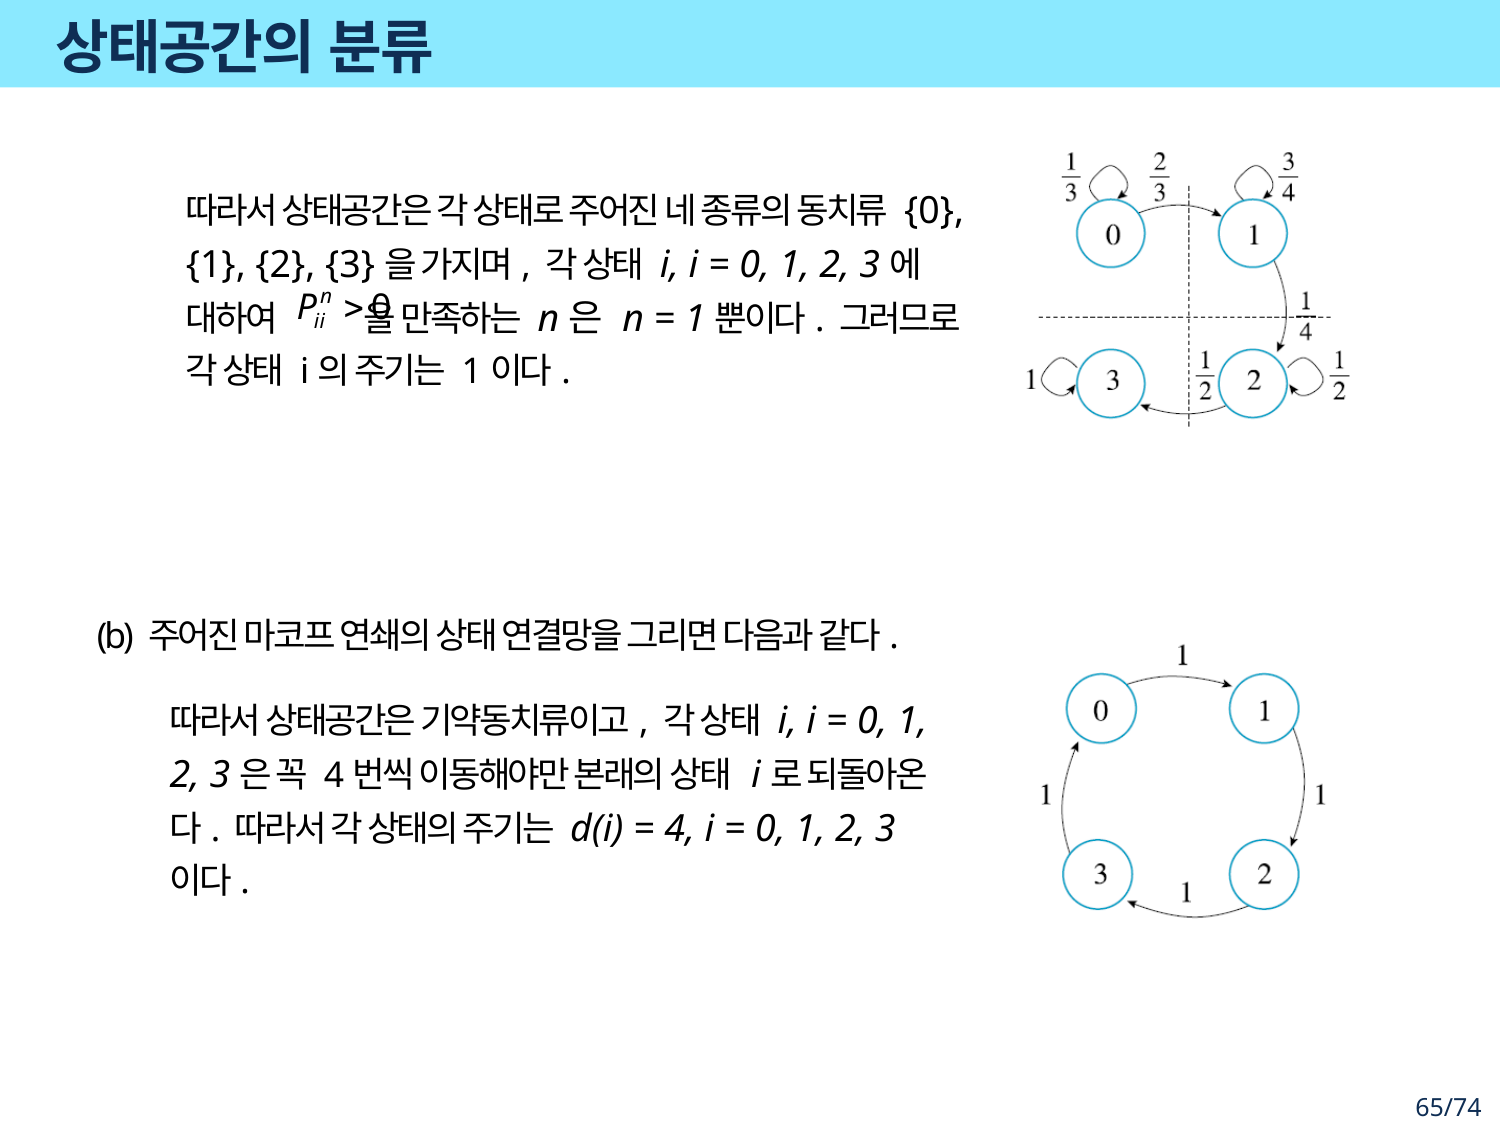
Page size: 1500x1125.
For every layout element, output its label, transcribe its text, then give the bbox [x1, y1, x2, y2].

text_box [290, 280, 396, 338]
text_box 따라서 상태공간은 각 상태로 주어진 네 종류의 동치류 {0}, {1}, {2}, {3}을 가지며, 각 상태 i, i = 0, 1, 2, 3에 대하여 을 만족하는 n은 n = 1뿐이다. 그러므로 각 상태 i의 주기는 1이다. [171, 169, 998, 398]
text_box 따라서 상태공간은 기약동치류이고, 각 상태 i, i = 0, 1, 2, 3은 꼭 4번씩 이동해야만 본래의 상태 i로 되돌아온다. 따라서 각 상태의 주기는 d(i) = 4, i = 0, 1, 2, 3이다. [154, 680, 981, 908]
picture [1007, 633, 1341, 944]
picture [1021, 122, 1361, 434]
title 상태공간의 분류 [40, 5, 1288, 84]
text_box (b) 주어진 마코프 연쇄의 상태 연결망을 그리면 다음과 같다. [82, 605, 1454, 664]
